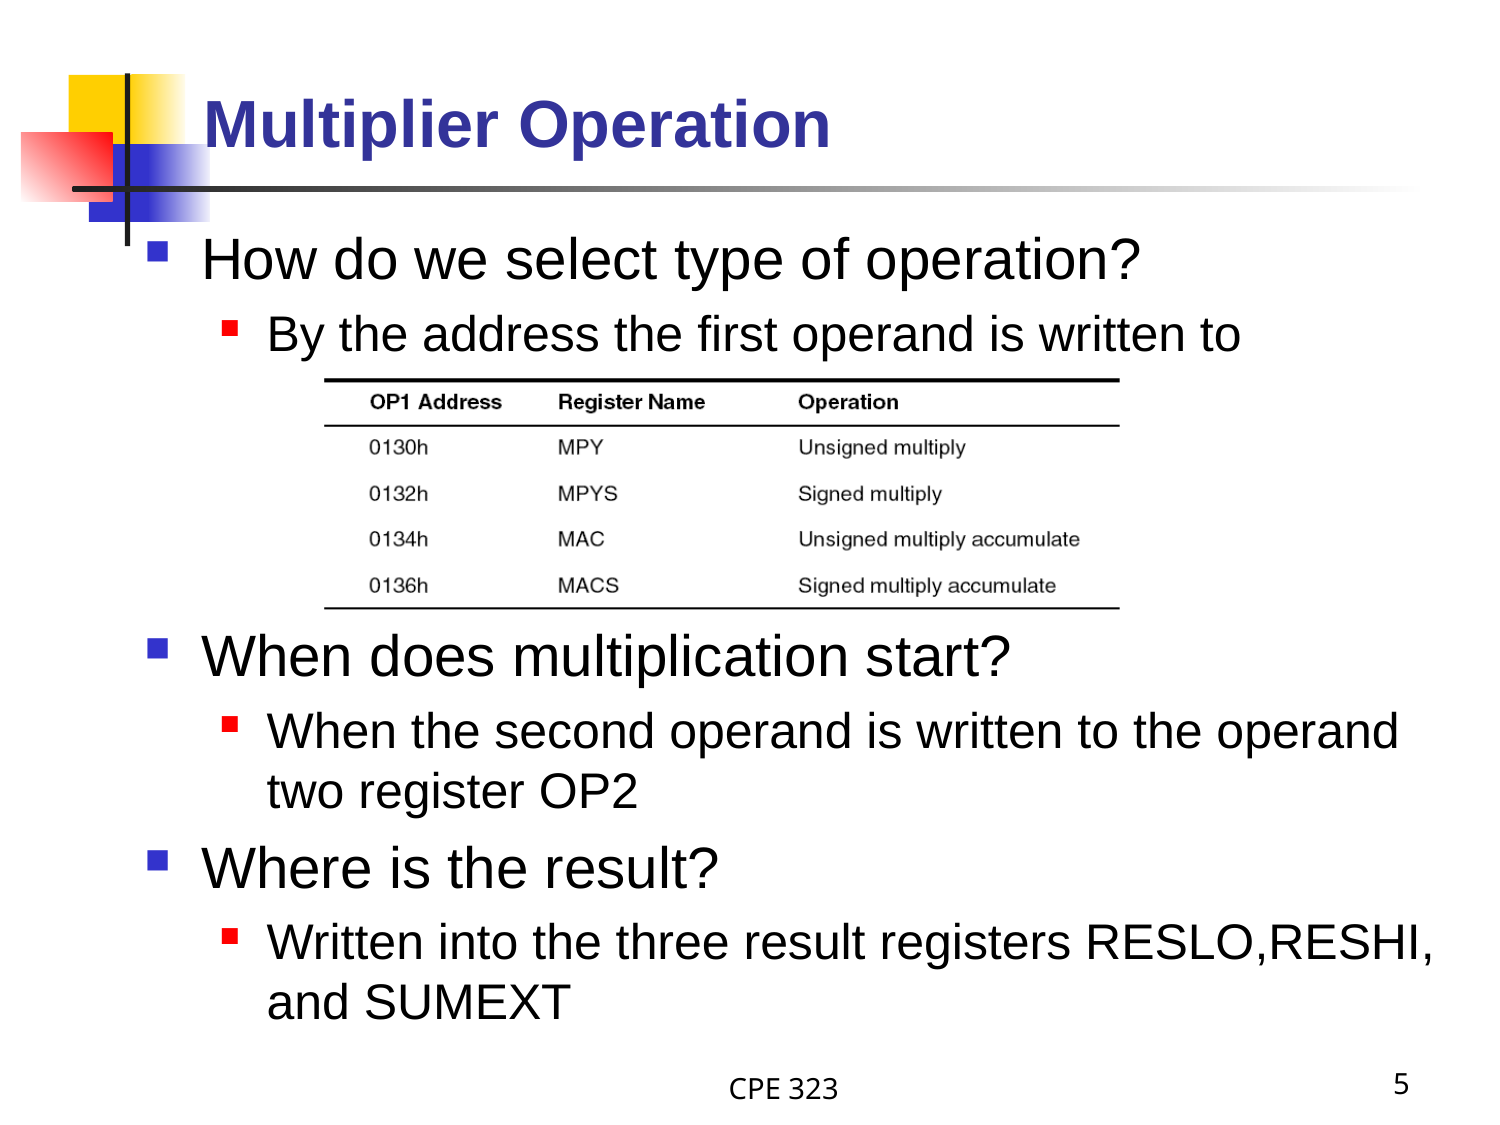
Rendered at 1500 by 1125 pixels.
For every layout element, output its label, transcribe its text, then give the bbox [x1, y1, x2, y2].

slide_number 5 [1112, 1037, 1426, 1113]
list How do we select type of operation? By the address the first operand is written to When does multiplication start? When the second operand is written to the operand two register OP2 Where is the result? Written into the three result registers RESLO,RESHI, and SUMEXT [129, 213, 1470, 1083]
picture [317, 369, 1130, 630]
title Multiplier Operation [188, 26, 1468, 169]
footer CPE 323 [549, 1037, 1026, 1113]
